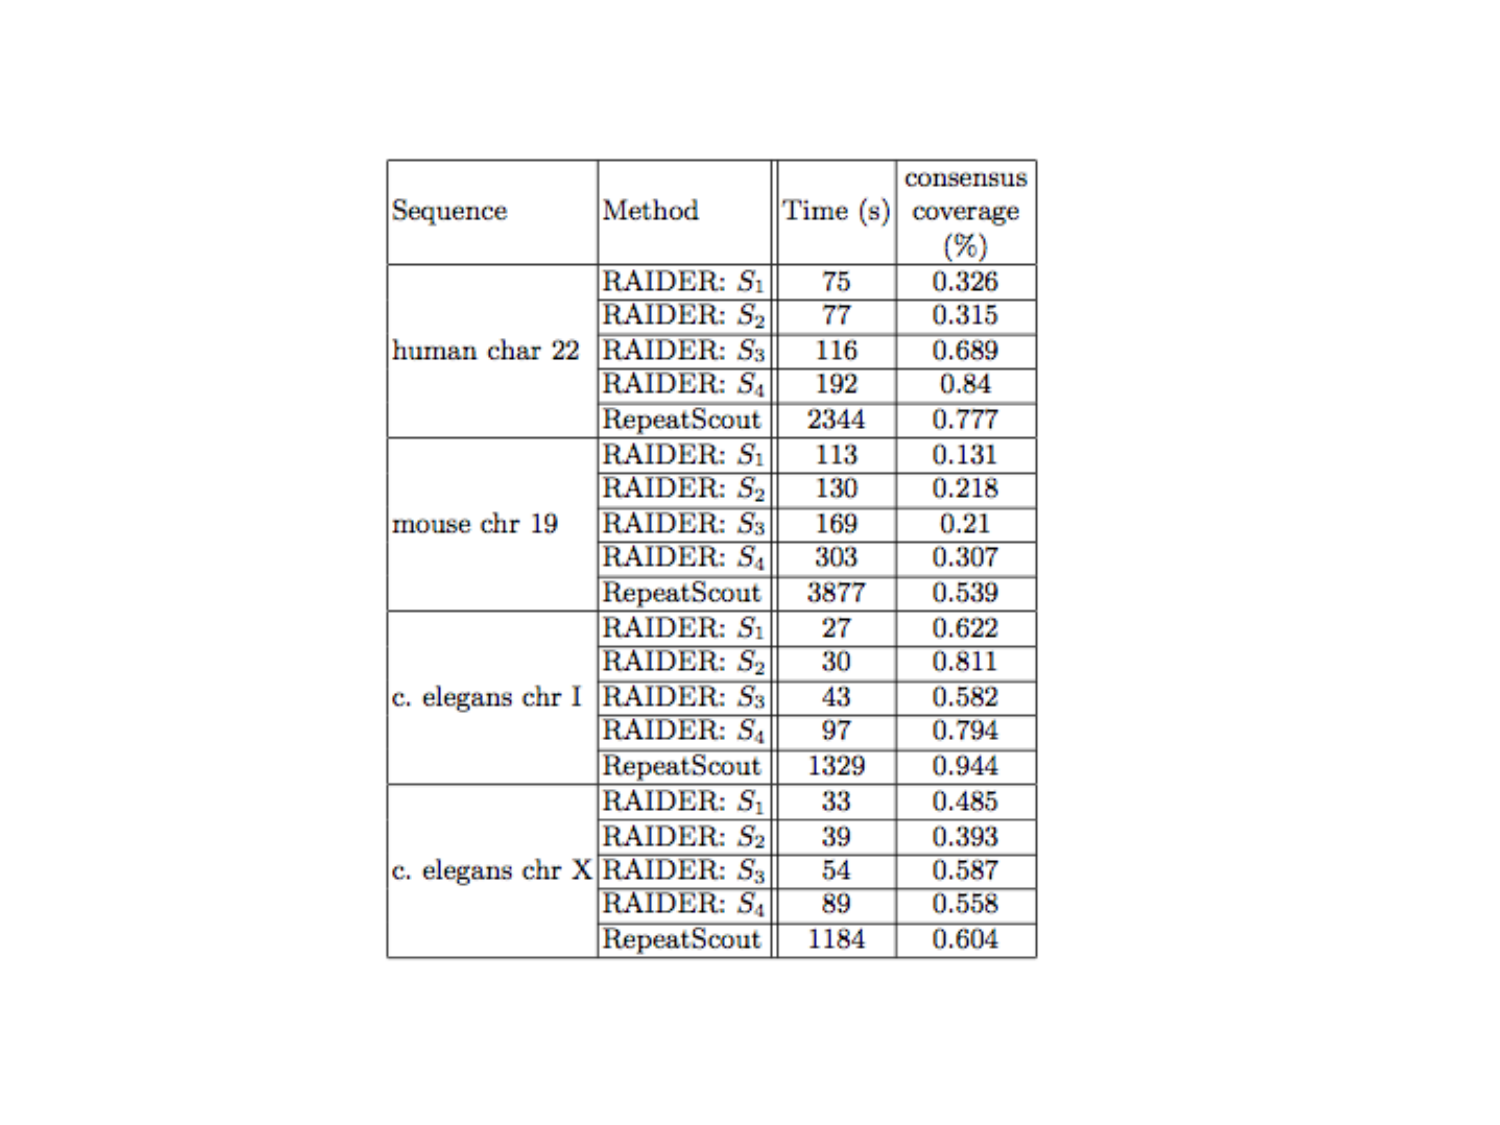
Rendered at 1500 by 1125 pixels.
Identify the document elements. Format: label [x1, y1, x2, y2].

picture [343, 143, 1155, 980]
